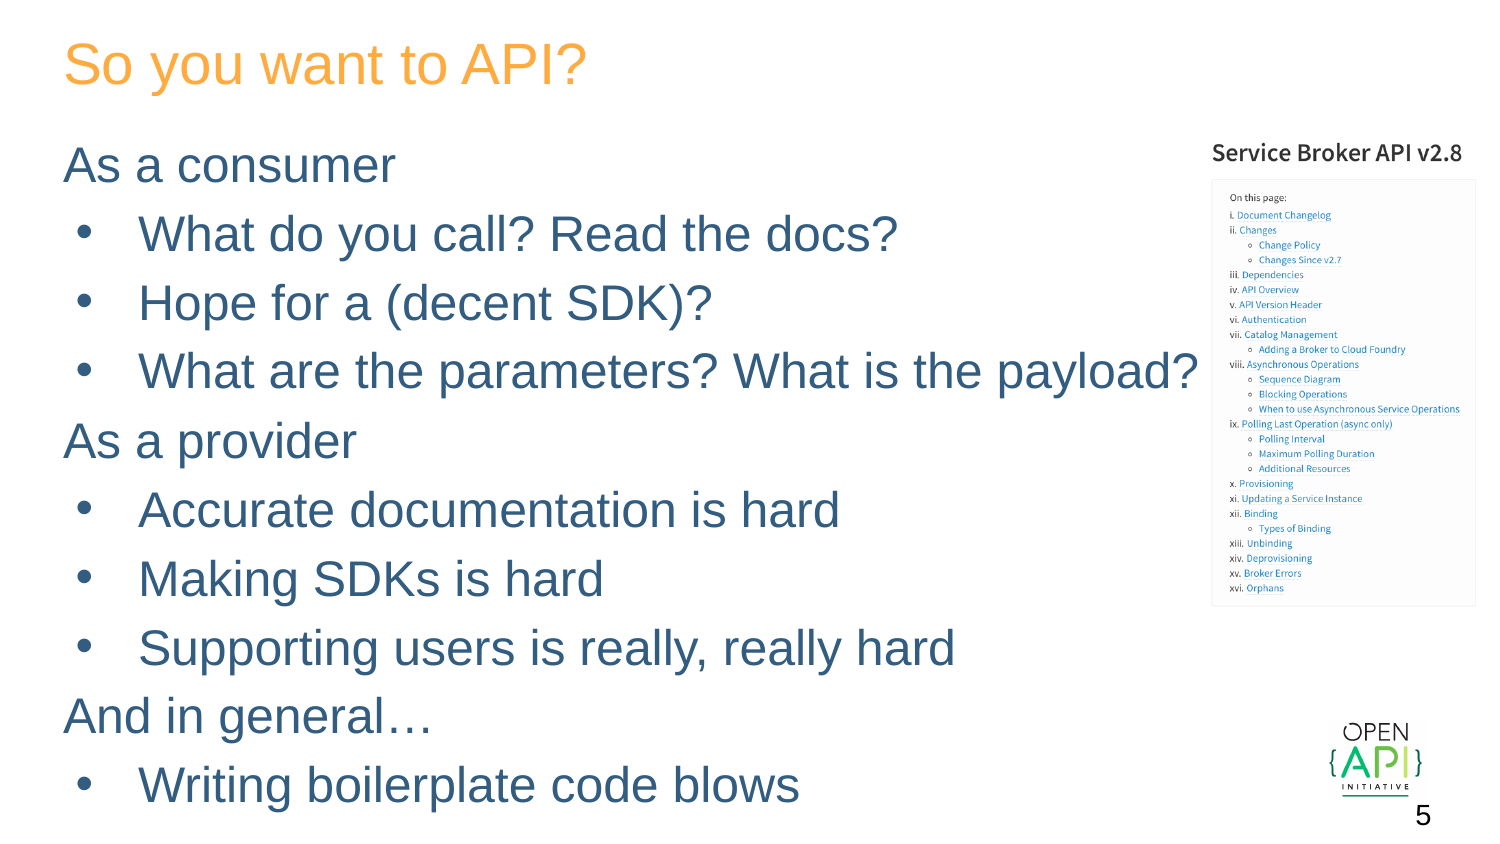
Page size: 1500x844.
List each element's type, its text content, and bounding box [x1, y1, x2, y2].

picture [1201, 139, 1485, 614]
title So you want to API? [48, 7, 1425, 108]
picture [1326, 718, 1427, 799]
slide_number ‹#› [1400, 791, 1467, 837]
list As a consumer What do you call? Read the docs? Hope for a (decent SDK)? What are the parameters? What is the payload? As a provider Accurate documentation is hard Making SDKs is hard Supporting users is really, really hard And in general… Writing boilerplate code blows [48, 108, 1438, 714]
